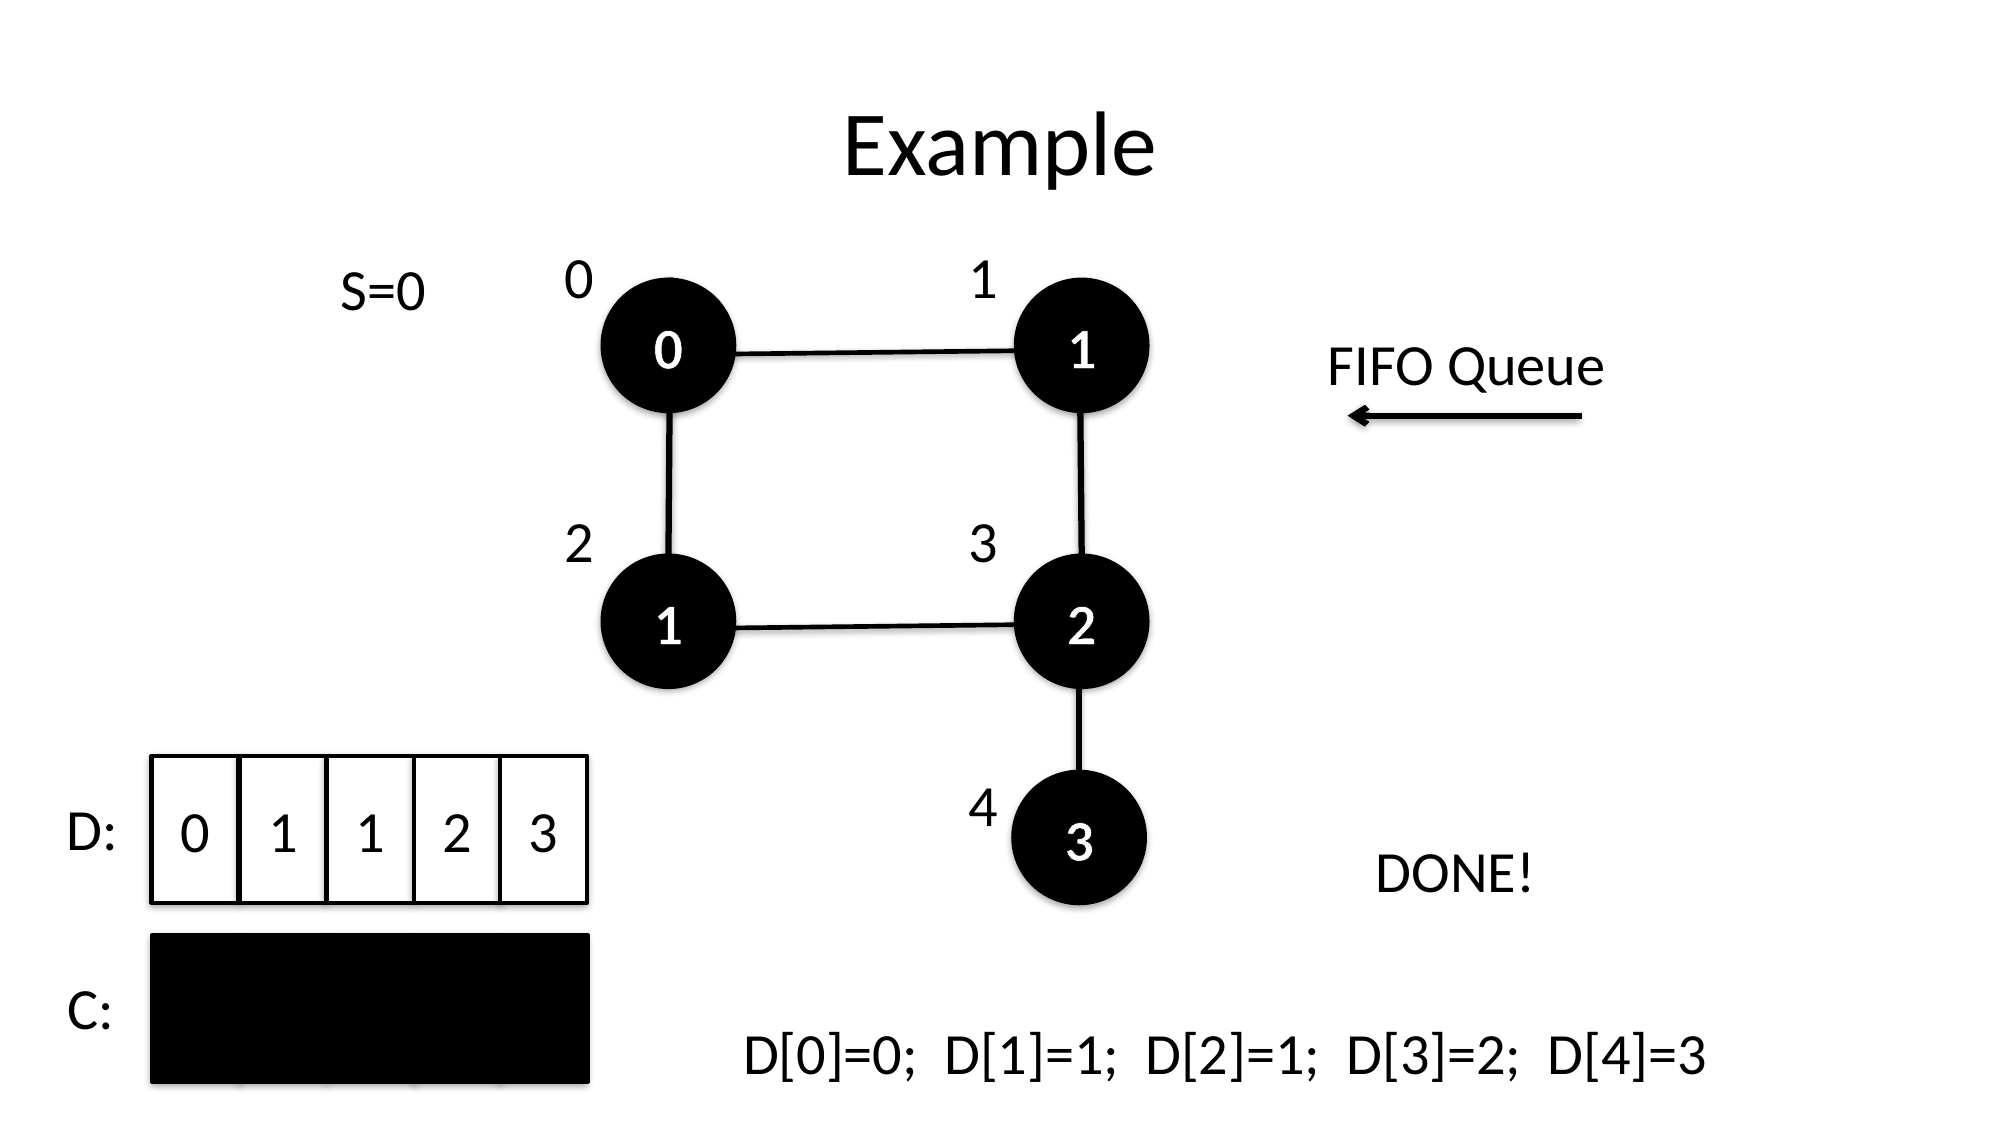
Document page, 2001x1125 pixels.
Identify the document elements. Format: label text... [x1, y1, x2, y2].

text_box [549, 232, 1148, 904]
text_box FIFO Queue [1312, 319, 1621, 405]
text_box S=0 [325, 244, 441, 330]
text_box DONE! [1361, 827, 1551, 912]
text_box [51, 755, 588, 1083]
text_box D[0]=0; D[1]=1; D[2]=1; D[3]=2; D[4]=3 [728, 1009, 1723, 1094]
title Example [99, 45, 1900, 233]
